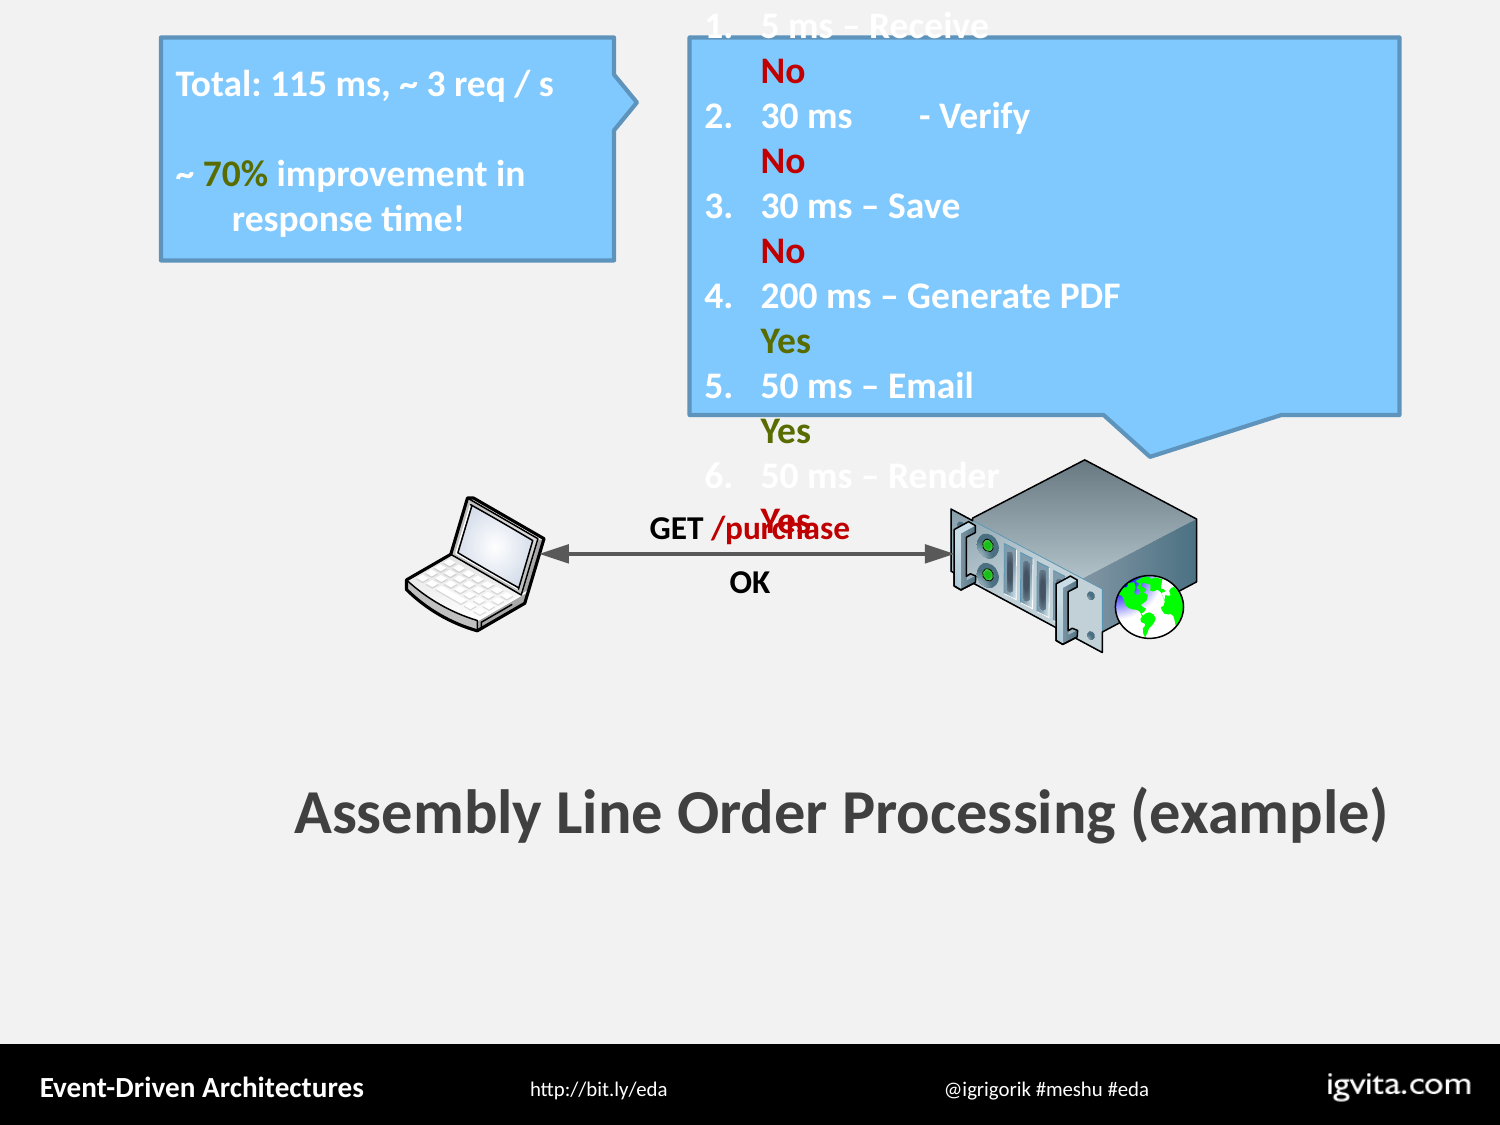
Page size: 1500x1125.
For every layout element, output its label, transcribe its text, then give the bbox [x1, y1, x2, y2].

picture [1323, 1070, 1475, 1105]
picture [402, 456, 1200, 656]
text_box Can someone else do it? 5 ms – Receive No 30 ms - Verify No 30 ms – Save No 200 ms – Generate PDF Yes 50 ms – Email Yes 50 ms – Render Yes [687, 35, 1402, 455]
list Assembly Line Order Processing (example) [130, 607, 1406, 854]
text_box Total: 115 ms, ~ 3 req / s ~ 70% improvement in response time! [158, 35, 639, 263]
